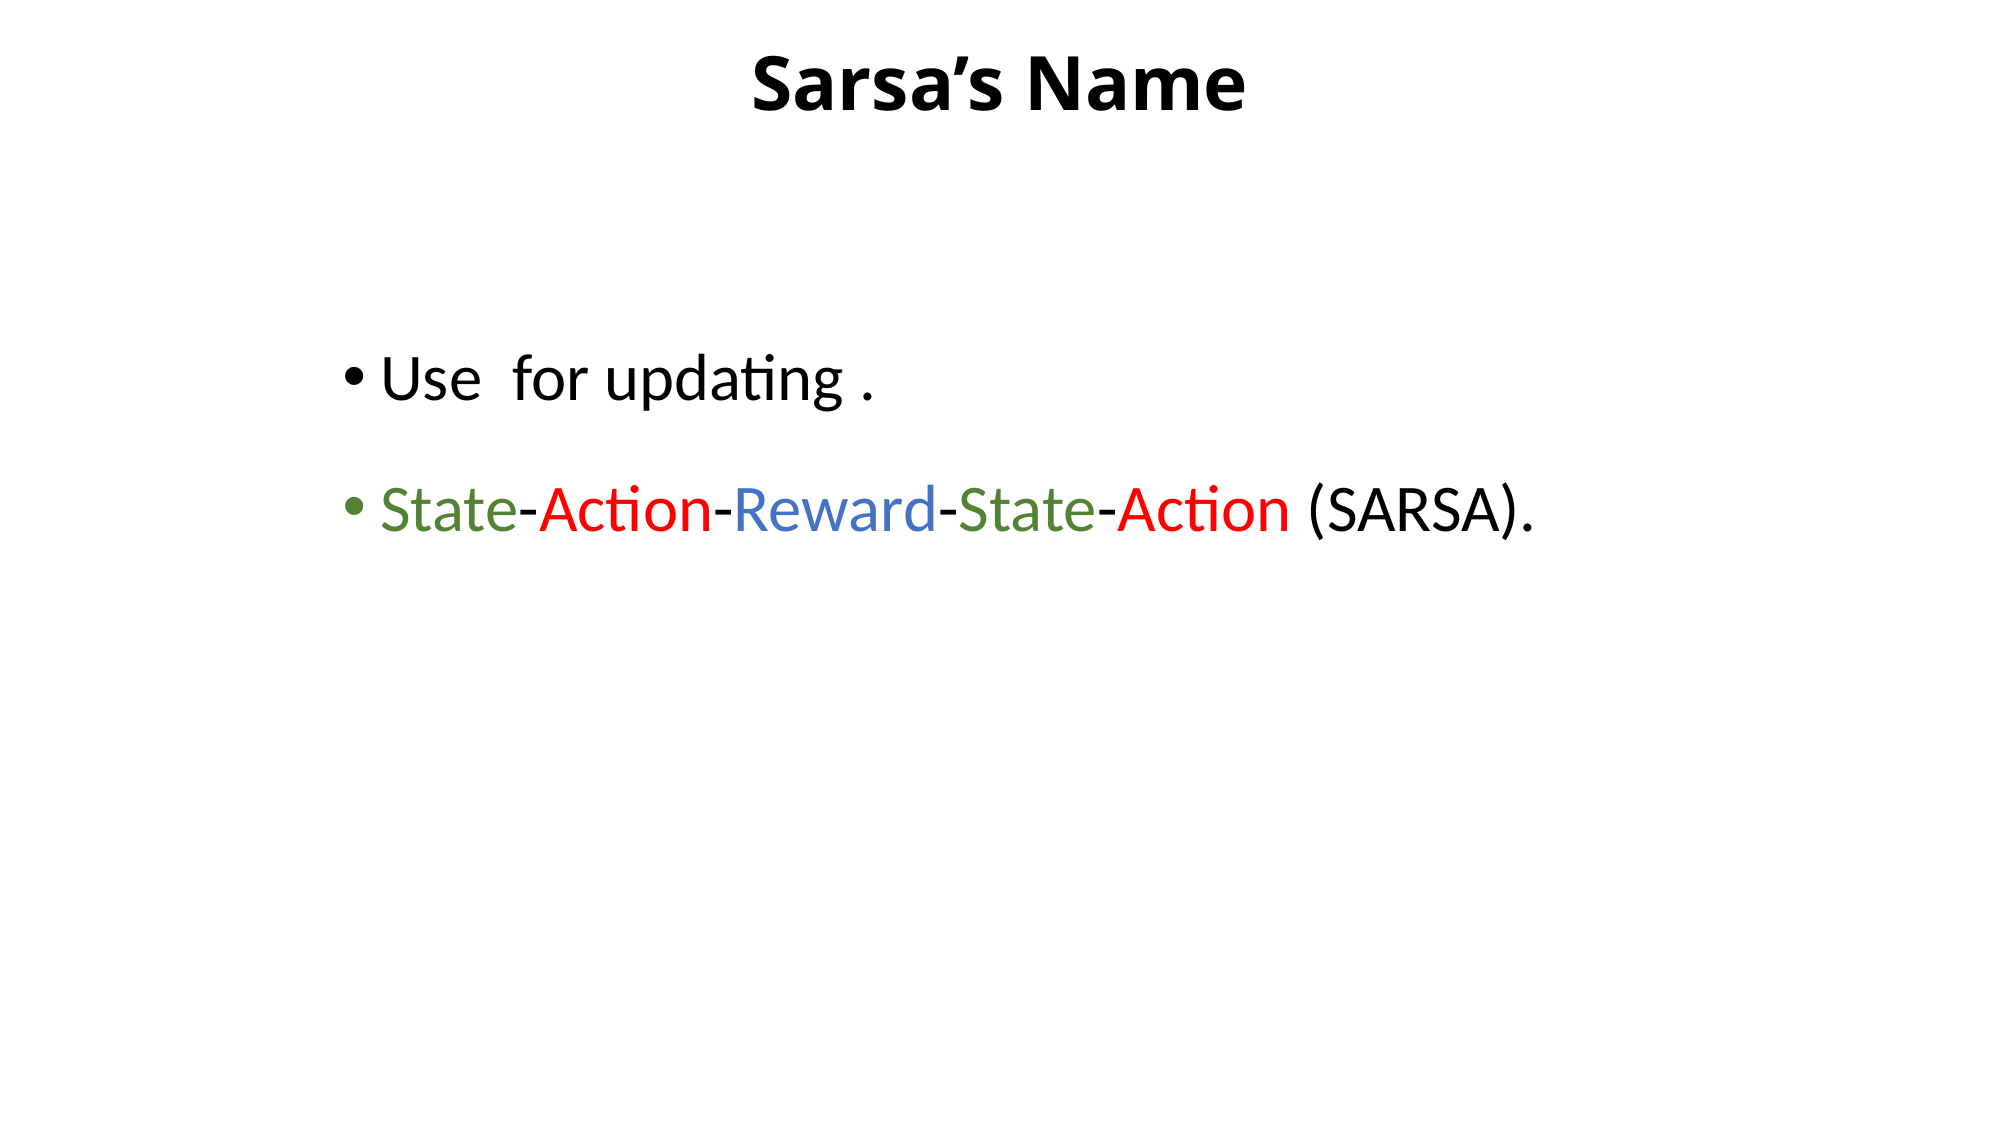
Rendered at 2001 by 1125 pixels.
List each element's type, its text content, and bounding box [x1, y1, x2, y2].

title Sarsa’s Name [0, 1, 2000, 172]
